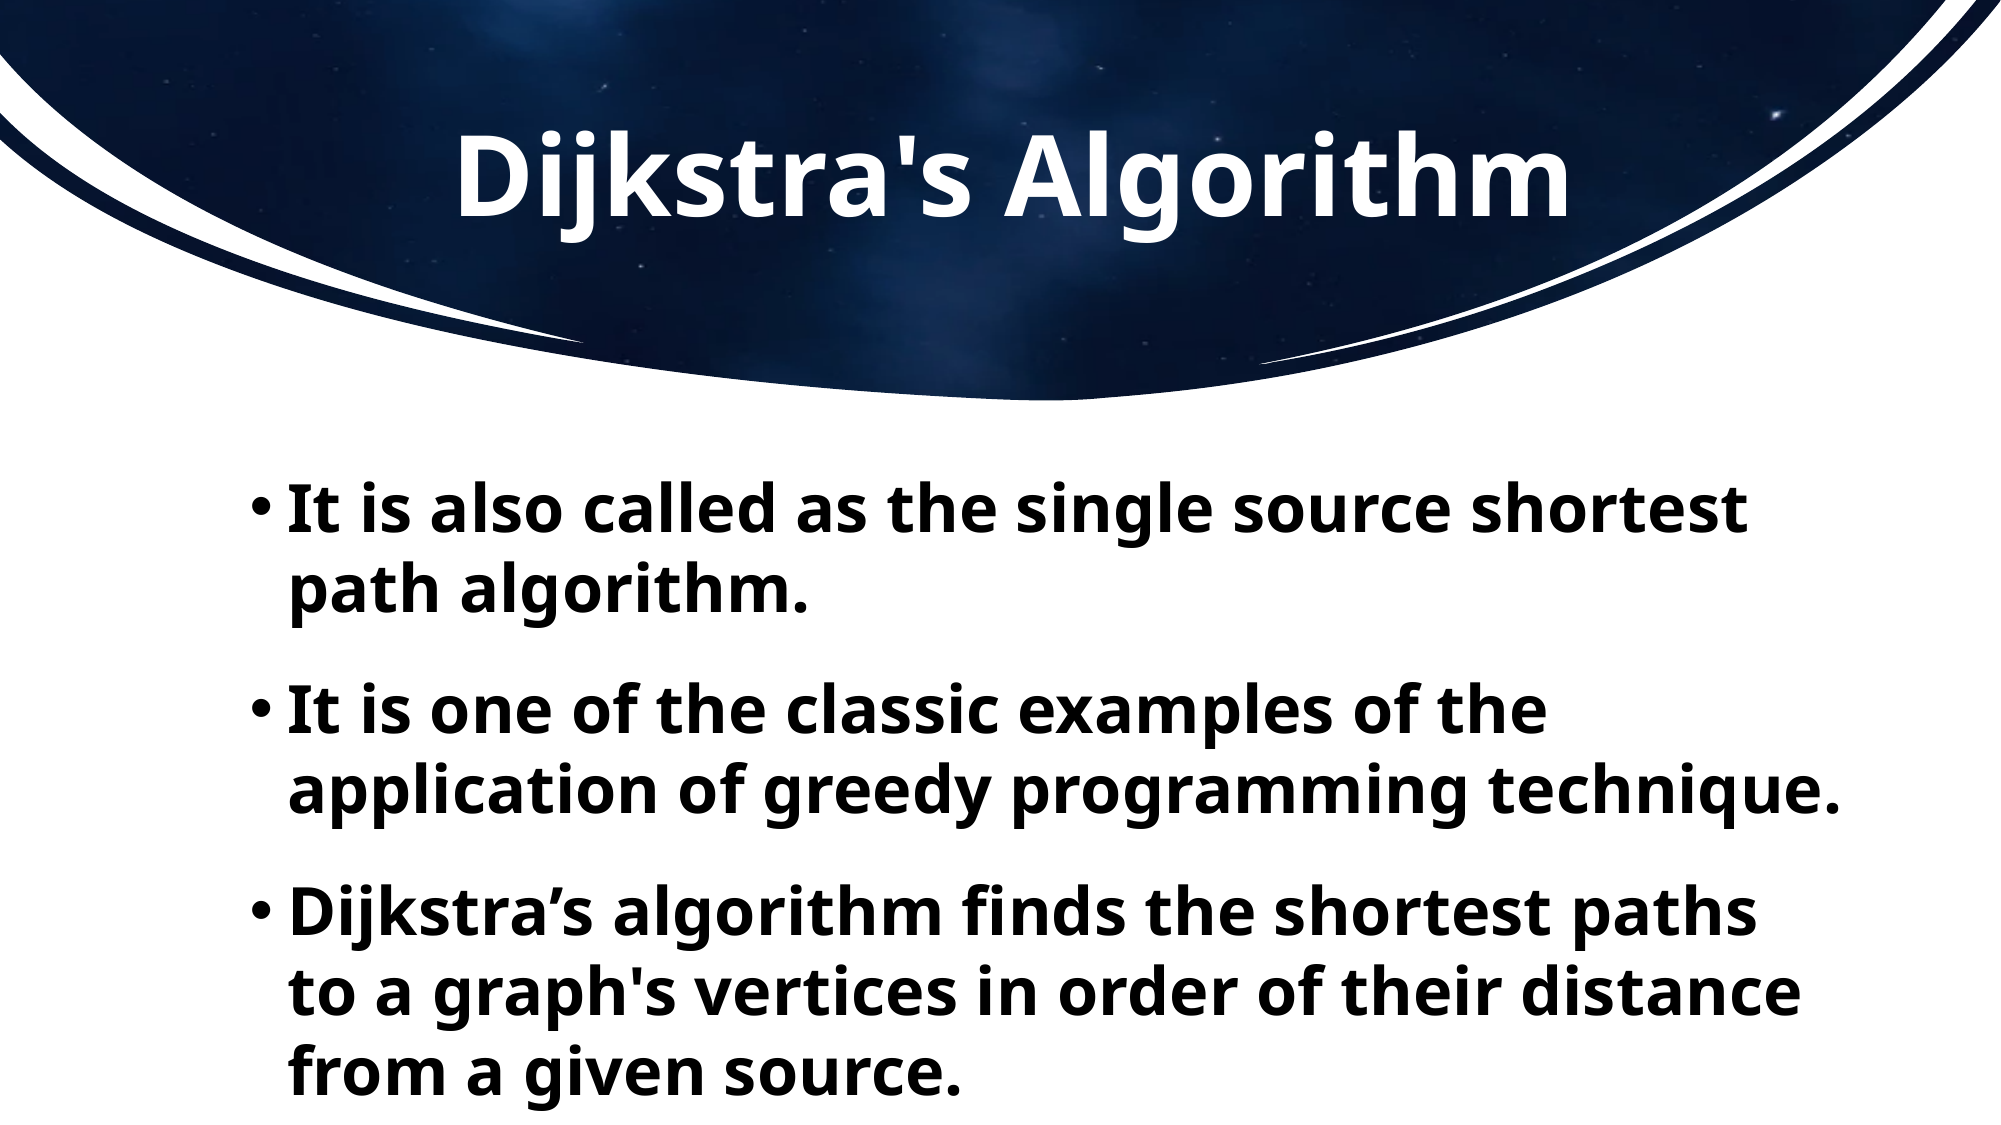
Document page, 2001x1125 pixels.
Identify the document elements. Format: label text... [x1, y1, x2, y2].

text_box It is also called as the single source shortest path algorithm. It is one of the classic examples of the application of greedy programming technique. Dijkstra’s algorithm finds the shortest paths to a graph's vertices in order of their distance from a given source. It finds the shortest path from the source to a vertex nearest to it, then to a second nearest and so on. [234, 458, 1862, 1125]
picture [0, 0, 2001, 404]
